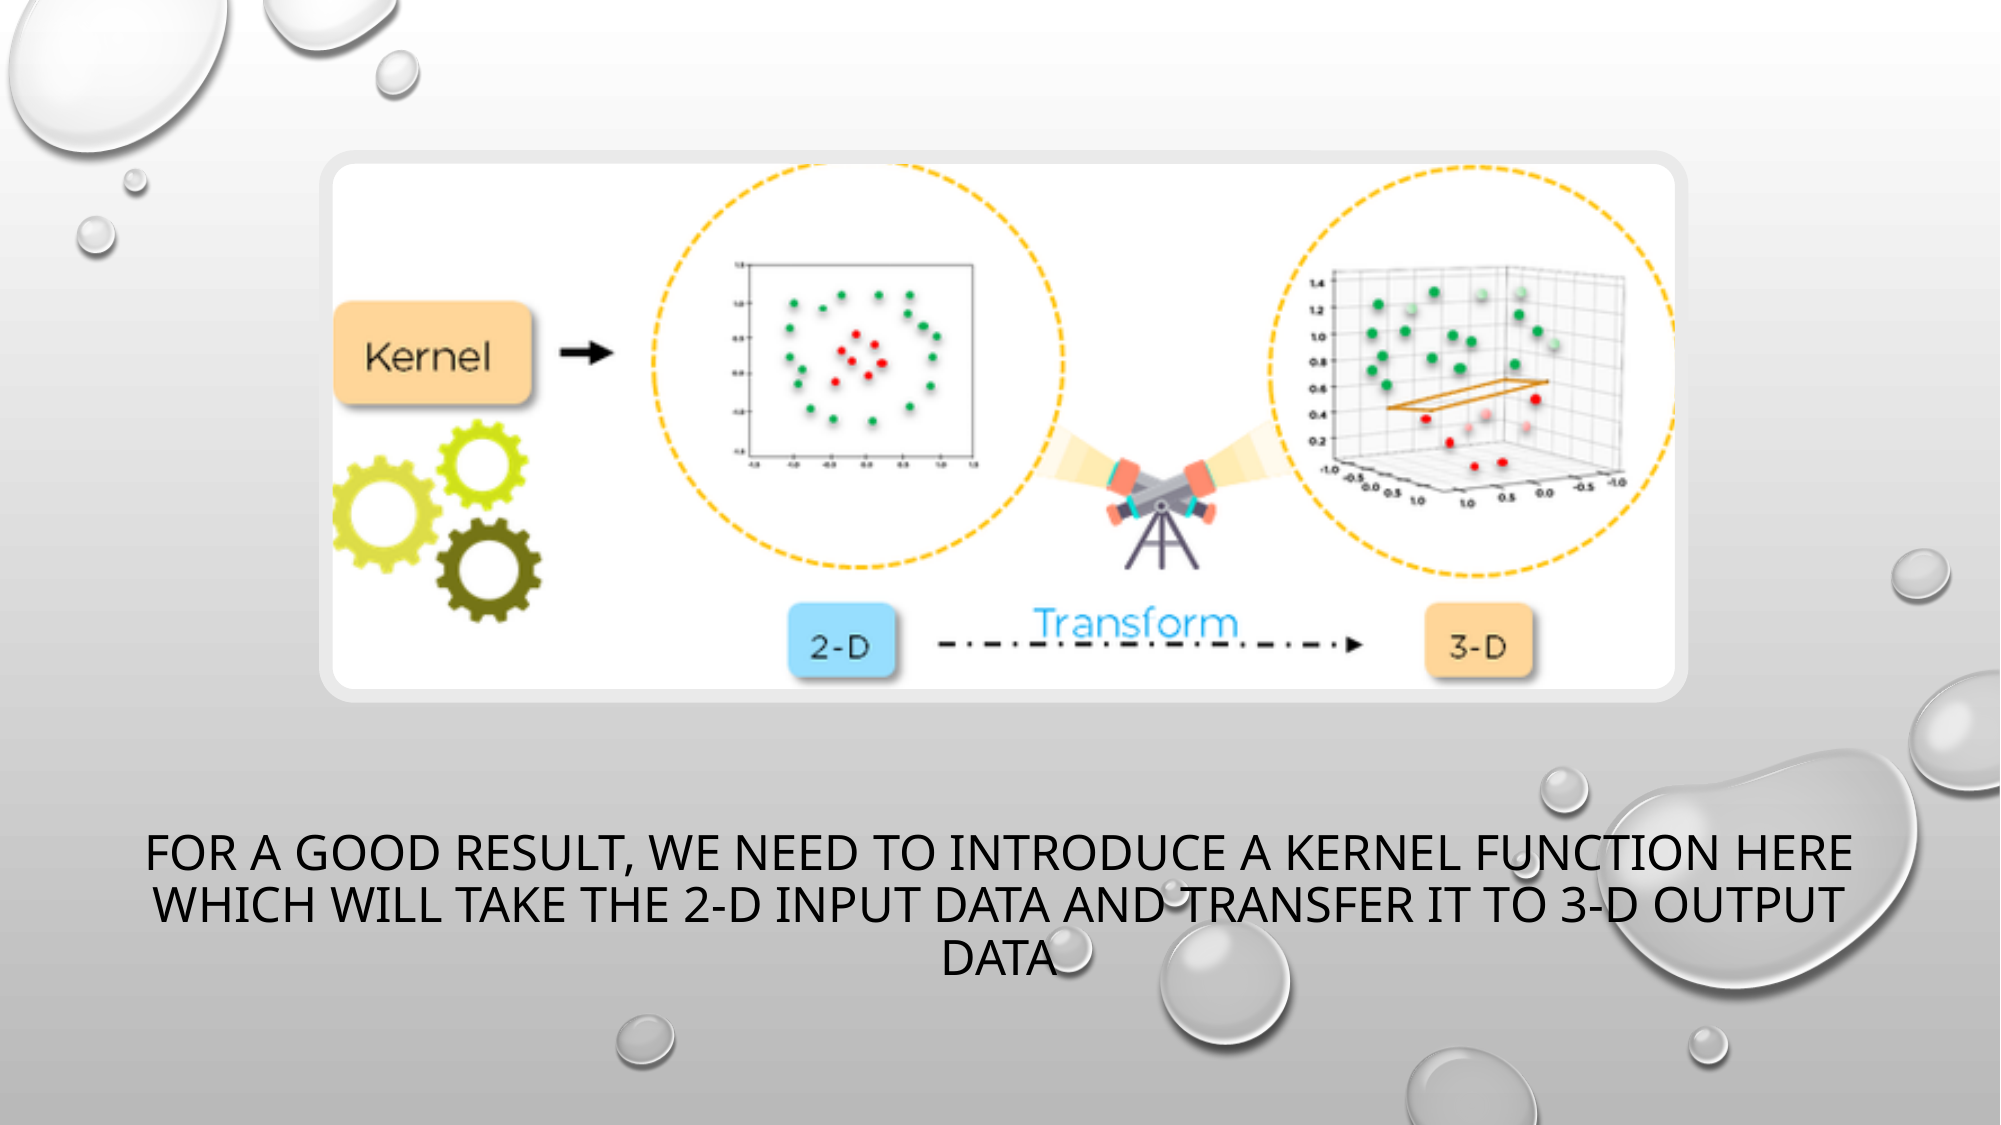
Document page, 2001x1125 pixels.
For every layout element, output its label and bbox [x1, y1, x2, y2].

picture [0, 0, 2000, 1125]
list [578, 156, 1682, 511]
